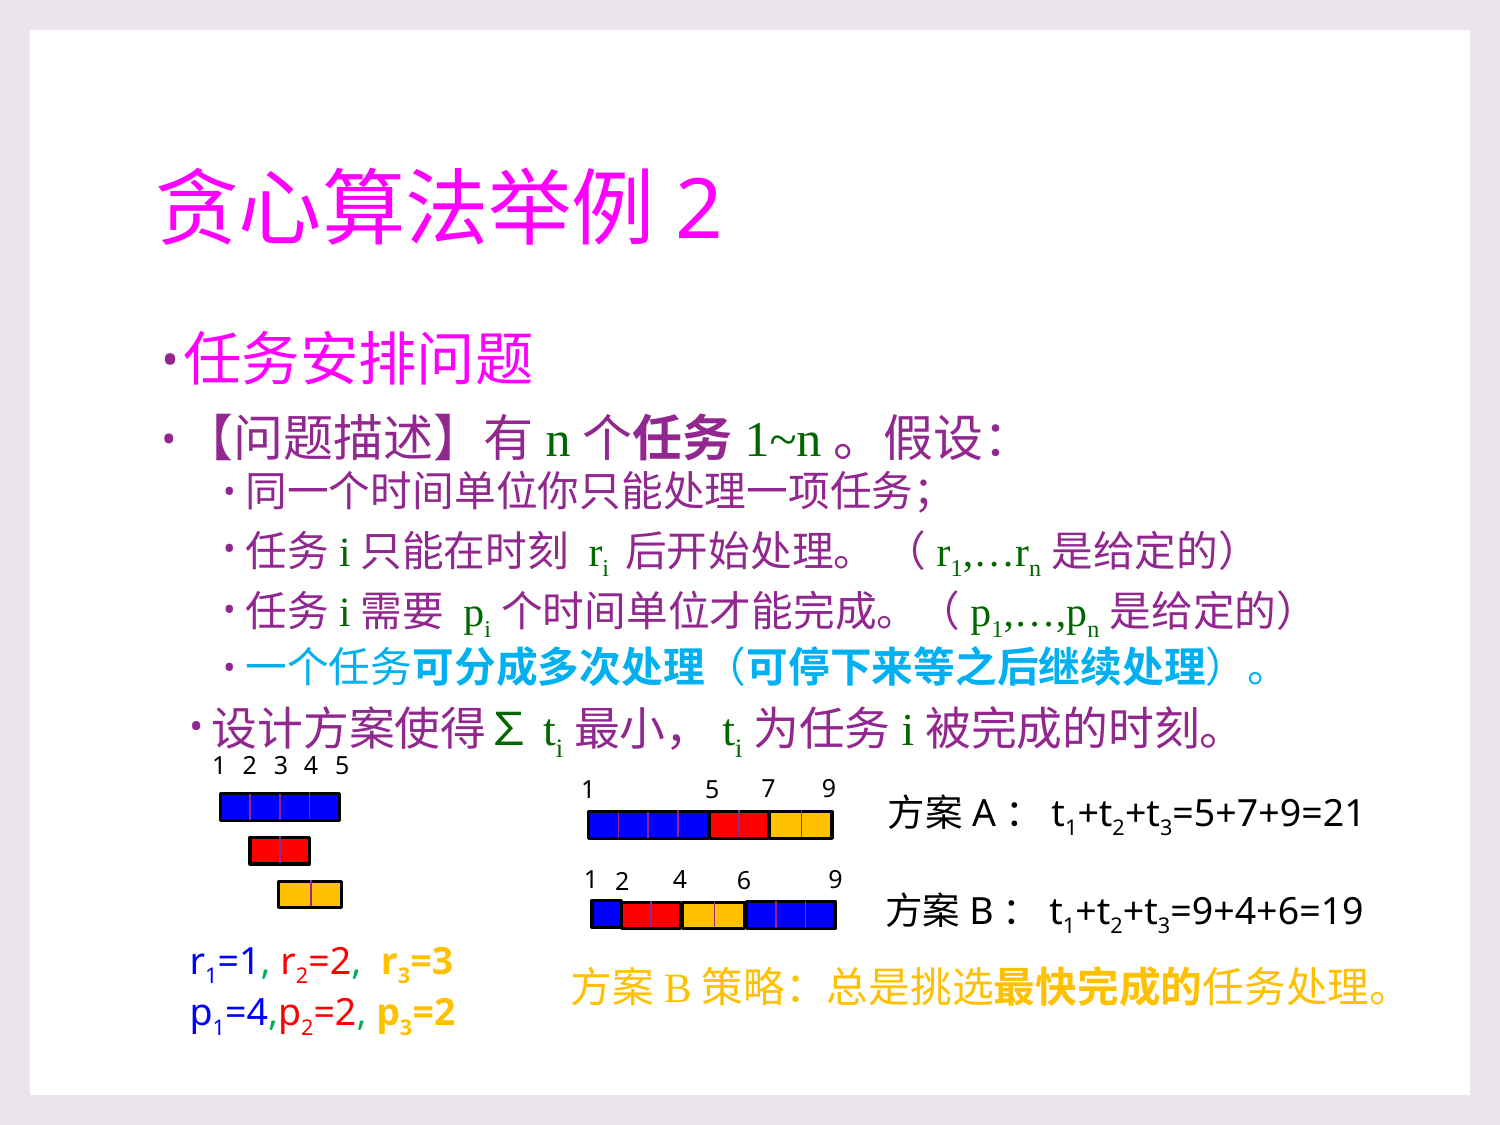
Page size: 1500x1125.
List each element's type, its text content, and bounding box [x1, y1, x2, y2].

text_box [565, 764, 1420, 843]
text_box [568, 855, 1417, 941]
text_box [196, 741, 365, 909]
list 任务安排问题 【问题描述】有n个任务1~n。假设： 同一个时间单位你只能处理一项任务； 任务i只能在时刻 ri 后开始处理。 （r1,…rn是给定的） 任务i需要 pi个时间单位才能完成。（p1,…,pn是给定的） 一个任务可分成多次处理（可停下来等之后继续处理）。 设计方案使得∑ti最小，ti为任务i被完成的时刻。 [140, 322, 1371, 757]
text_box r1=1, r2=2, r3=3 p1=4,p2=2, p3=2 [174, 929, 530, 1047]
title 贪心算法举例2 [140, 99, 1356, 322]
text_box 方案B策略：总是挑选最快完成的任务处理。 [555, 953, 1398, 1018]
